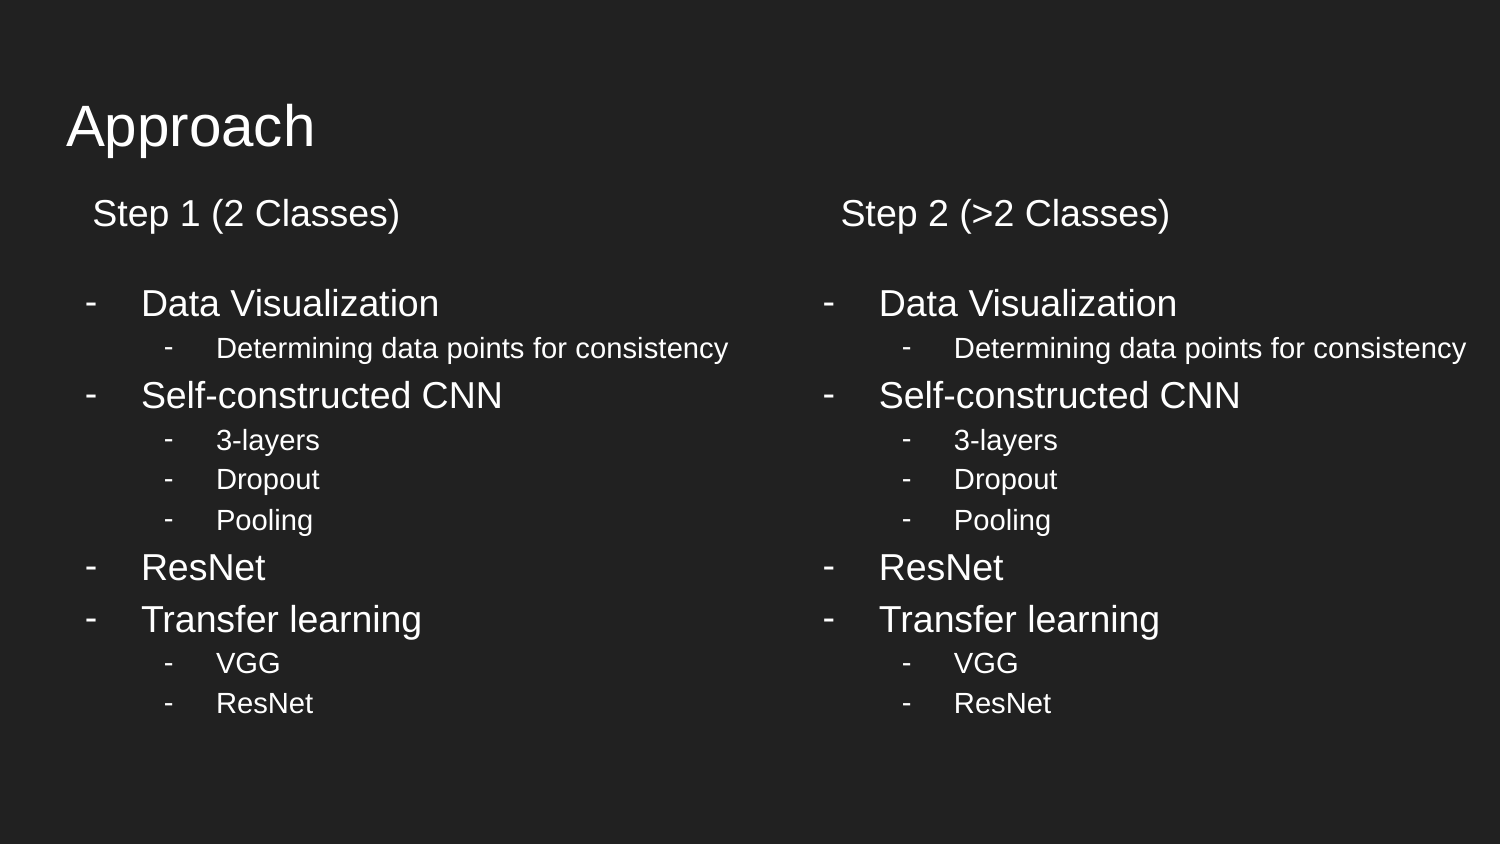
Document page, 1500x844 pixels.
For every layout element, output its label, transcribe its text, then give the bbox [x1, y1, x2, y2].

list Step 2 (>2 Classes) [825, 166, 1311, 261]
list Data Visualization Determining data points for consistency Self-constructed CNN 3-layers Dropout Pooling ResNet Transfer learning VGG ResNet [788, 256, 1495, 818]
list Data Visualization Determining data points for consistency Self-constructed CNN 3-layers Dropout Pooling ResNet Transfer learning VGG ResNet [51, 256, 757, 818]
title Approach [51, 72, 1449, 167]
list Step 1 (2 Classes) [77, 166, 563, 261]
